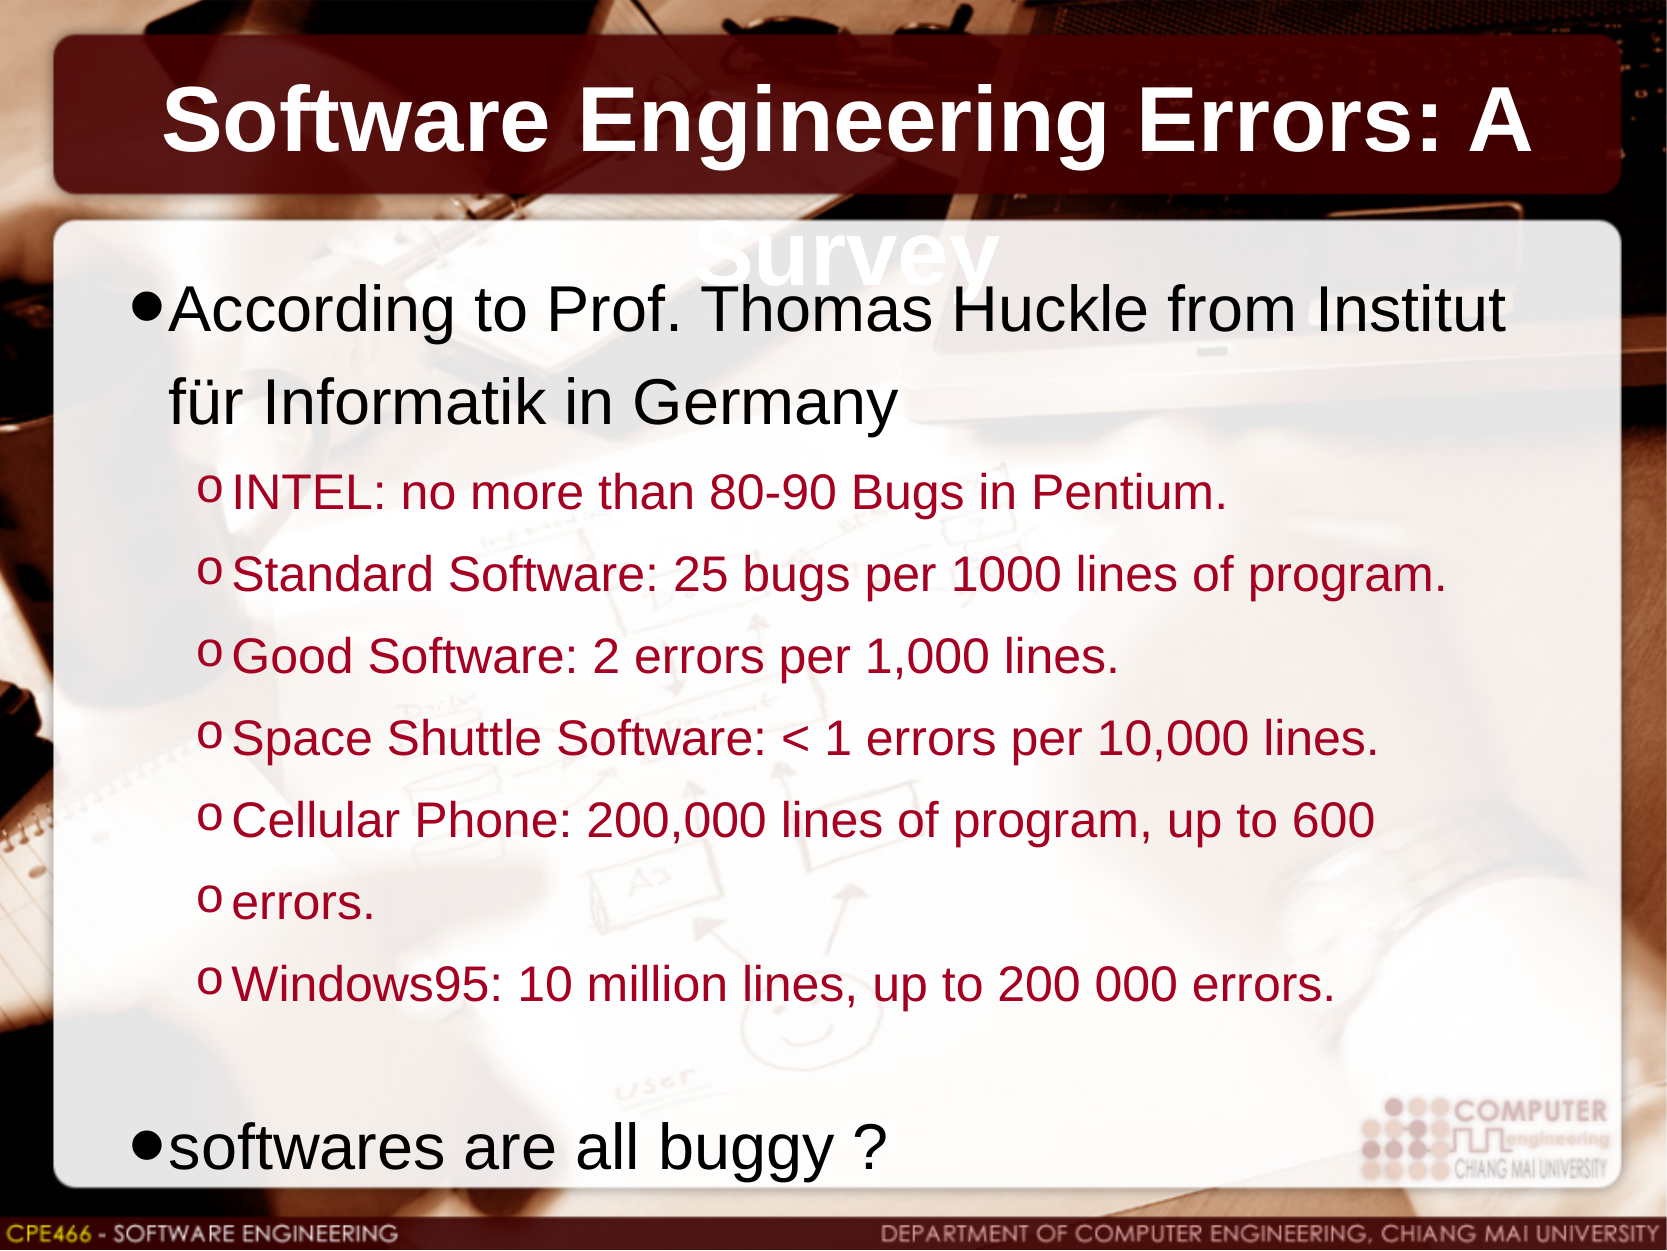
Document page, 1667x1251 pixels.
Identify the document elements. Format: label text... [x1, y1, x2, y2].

picture [0, 0, 1667, 1250]
list According to Prof. Thomas Huckle from Institut für Informatik in Germany INTEL: no more than 80-90 Bugs in Pentium. Standard Software: 25 bugs per 1000 lines of program. Good Software: 2 errors per 1,000 lines. Space Shuttle Software: < 1 errors per 10,000 lines. Cellular Phone: 200,000 lines of program, up to 600 errors. Windows95: 10 million lines, up to 200 000 errors. softwares are all buggy ? [100, 244, 1579, 1185]
title Software Engineering Errors: A Survey [72, 36, 1621, 305]
